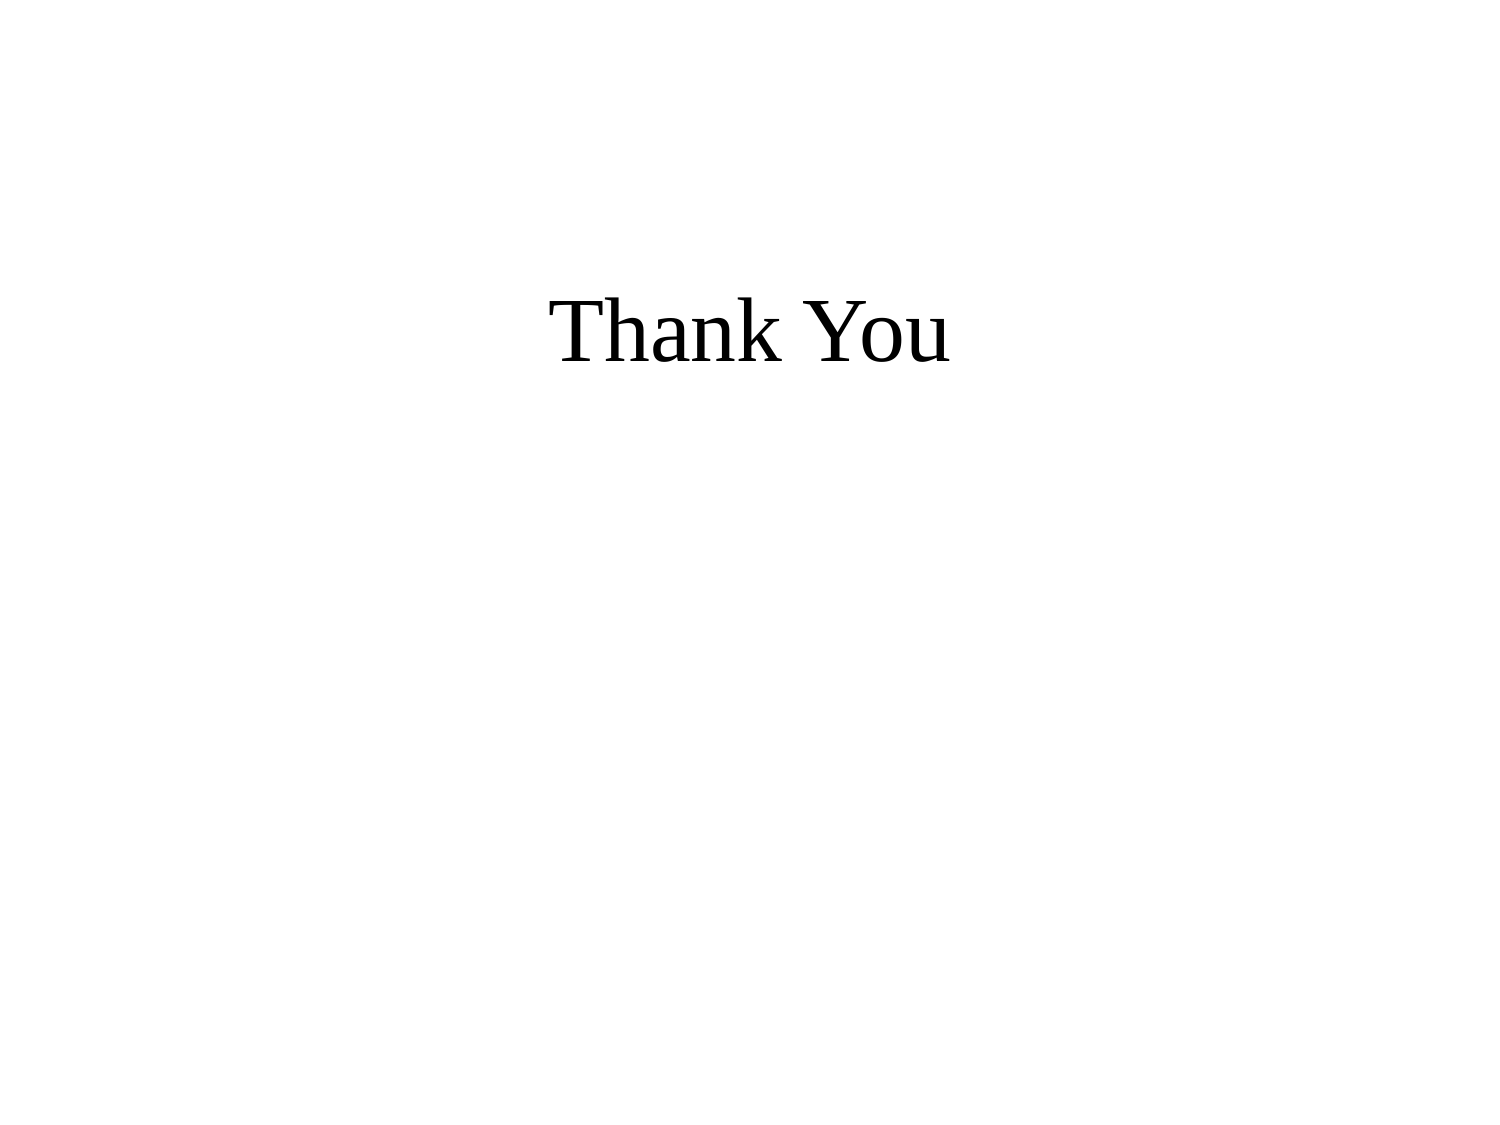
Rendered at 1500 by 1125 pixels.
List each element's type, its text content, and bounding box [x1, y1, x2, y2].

list Thank You [75, 262, 1425, 1005]
